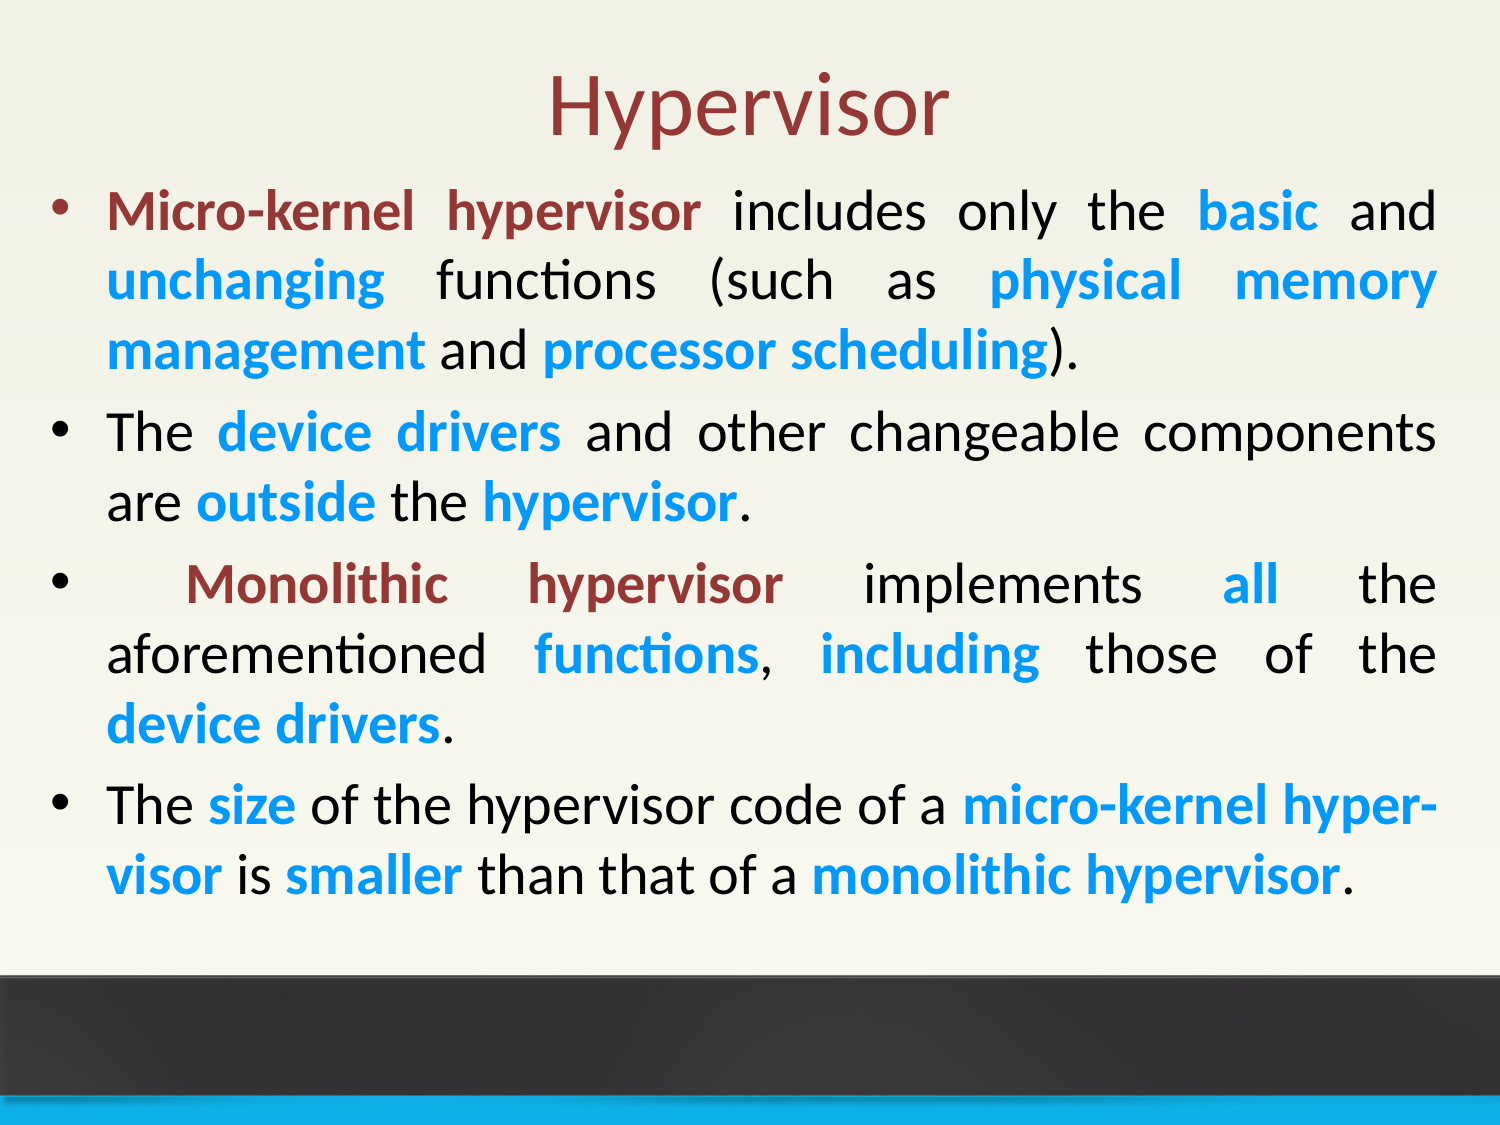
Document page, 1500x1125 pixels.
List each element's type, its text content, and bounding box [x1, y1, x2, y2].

title Hypervisor [58, 44, 1442, 153]
picture [0, 0, 1500, 1096]
list Micro-kernel hypervisor includes only the basic and unchanging functions (such as physical memory management and processor scheduling). The device drivers and other changeable components are outside the hypervisor. Monolithic hypervisor implements all the aforementioned functions, including those of the device drivers. The size of the hypervisor code of a micro-kernel hyper- visor is smaller than that of a monolithic hypervisor. [34, 163, 1454, 927]
